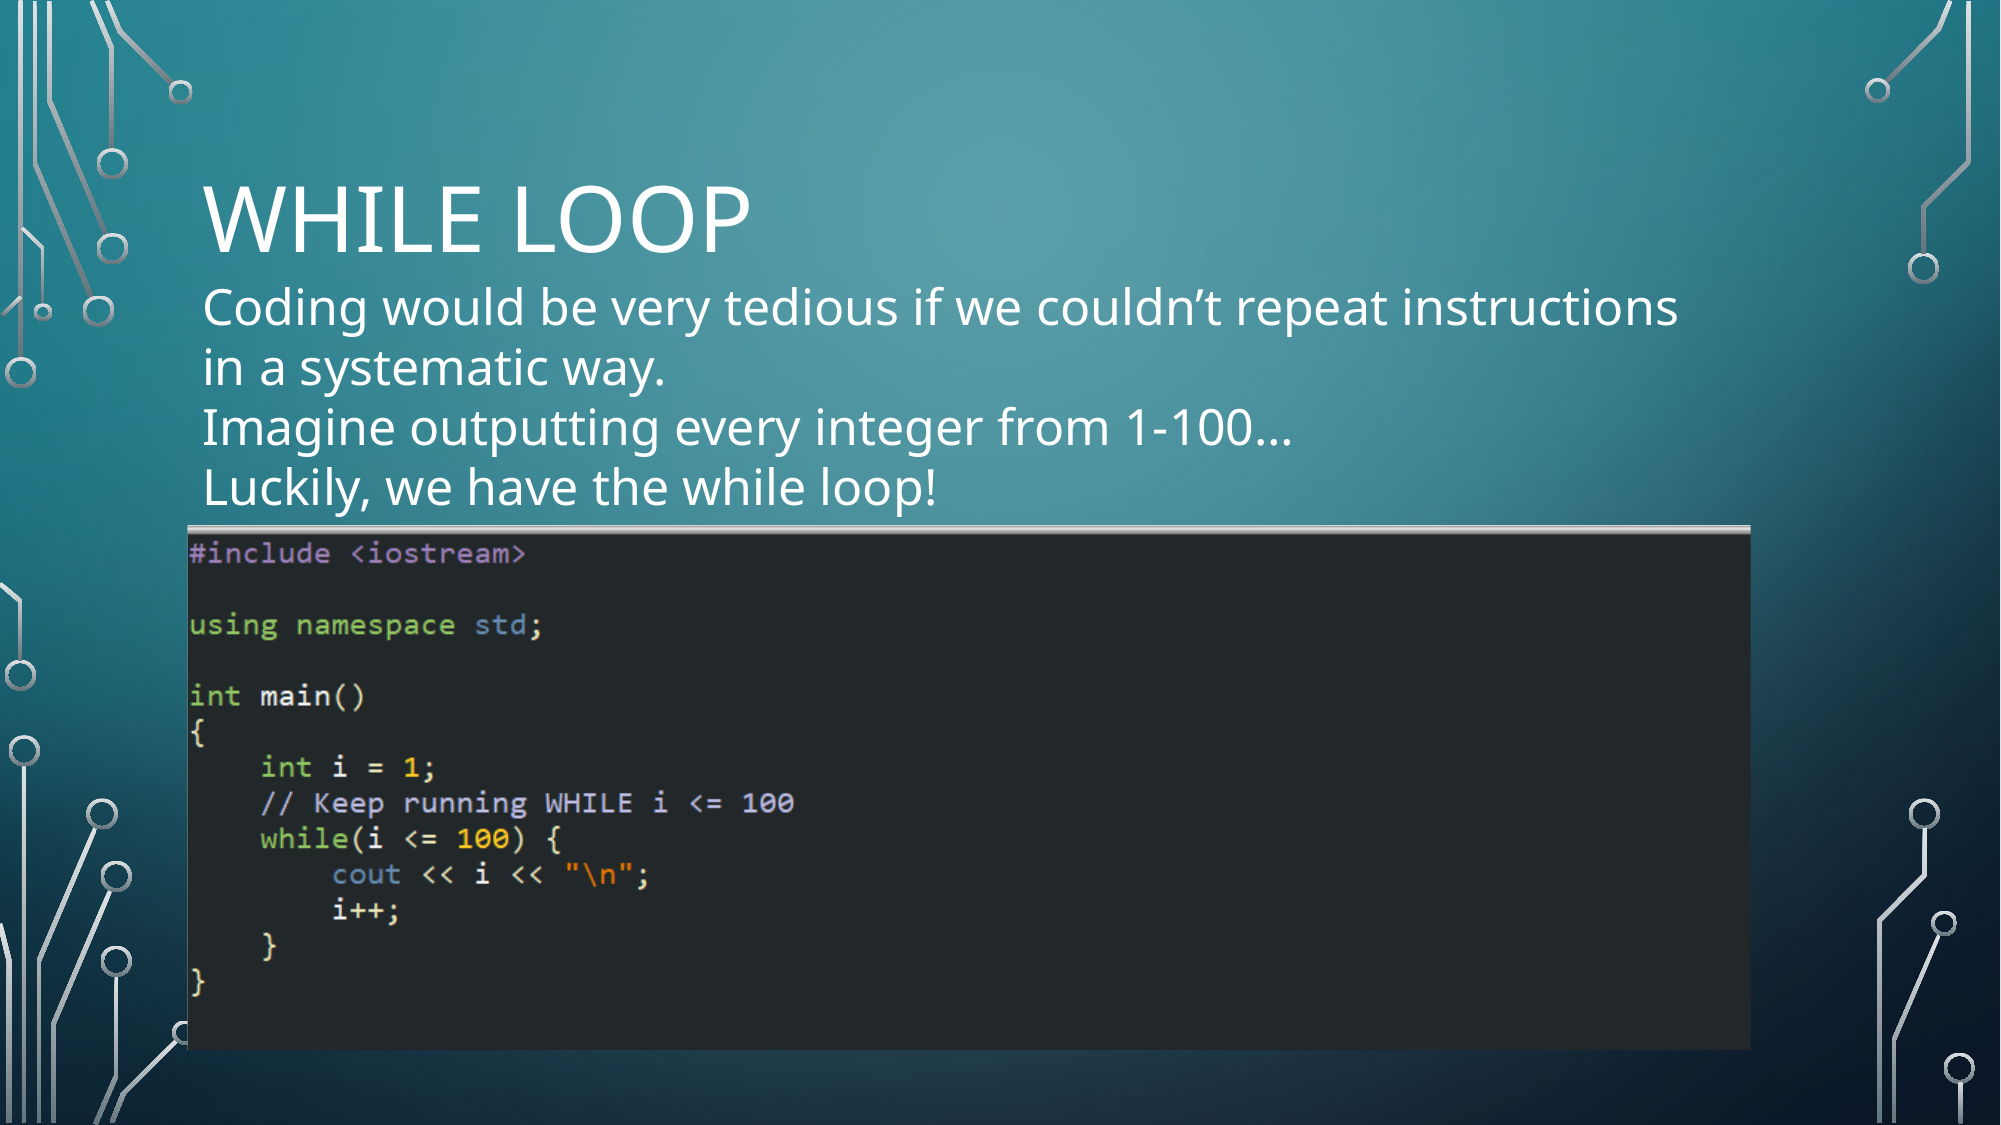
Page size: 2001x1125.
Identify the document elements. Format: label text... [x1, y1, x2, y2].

text_box Coding would be very tedious if we couldn’t repeat instructions in a systematic way. Imagine outputting every integer from 1-100… Luckily, we have the while loop! [187, 268, 1750, 523]
picture [186, 525, 1751, 1051]
title While loop [187, 101, 1813, 344]
